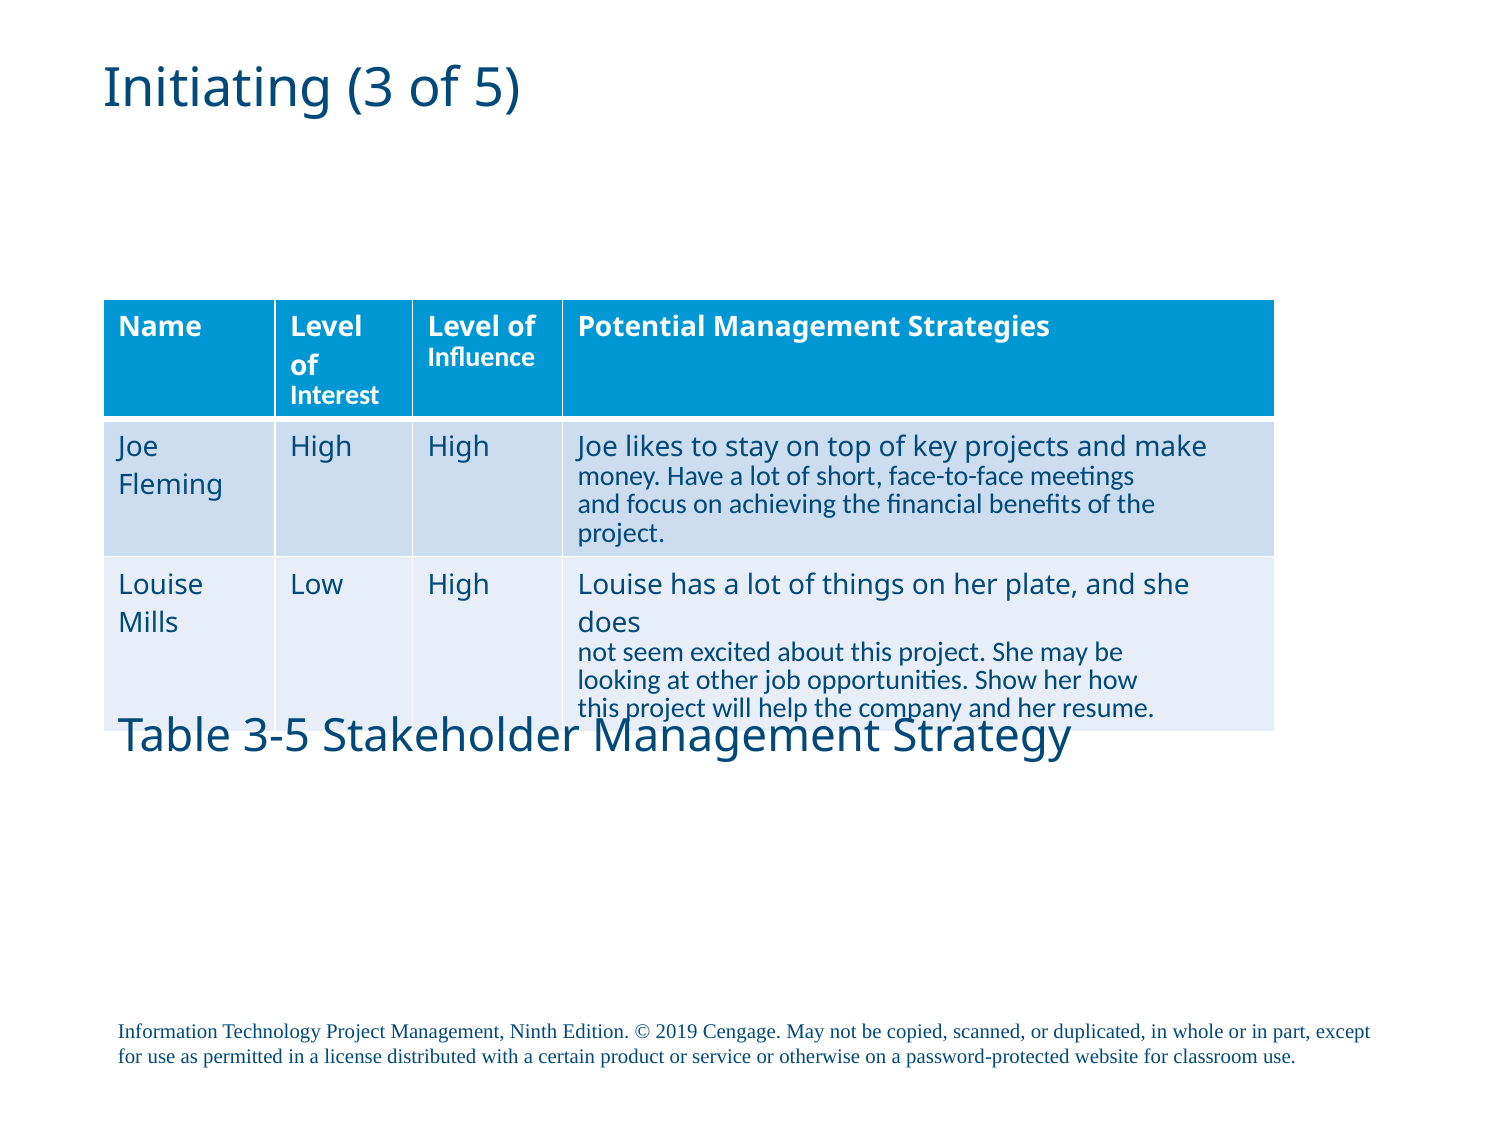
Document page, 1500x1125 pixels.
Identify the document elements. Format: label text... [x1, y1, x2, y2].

table_cell High [413, 557, 562, 698]
table_header Potential Management Strategies [563, 300, 1274, 416]
table_cell High [276, 422, 412, 556]
title Initiating (3 of 5) [103, 59, 1397, 278]
table_cell Louise has a lot of things on her plate, and she does not seem excited about this project. She may be looking at other job opportunities. Show her how this project will help the company and her resume. [563, 557, 1274, 731]
table_cell High [413, 422, 562, 556]
footer Information Technology Project Management, Ninth Edition. © 2019 Cengage. May not be copied, scanned, or duplicated, in whole or in part, except for use as permitted in a license distributed with a certain product or service or otherwise on a password-protected website for classroom use. [103, 1009, 1397, 1070]
table_header Level of Interest [276, 300, 412, 416]
table_header Level of Influence [413, 300, 562, 416]
table_header Name [104, 300, 274, 416]
table_cell Joe Fleming [104, 422, 274, 556]
table_cell Louise Mills [104, 557, 274, 698]
table_cell Low [276, 557, 412, 698]
text_box Table 3-5 Stakeholder Management Strategy [103, 698, 1209, 769]
table_cell Joe likes to stay on top of key projects and make money. Have a lot of short, face-to-face meetings and focus on achieving the financial benefits of the project. [563, 422, 1274, 556]
